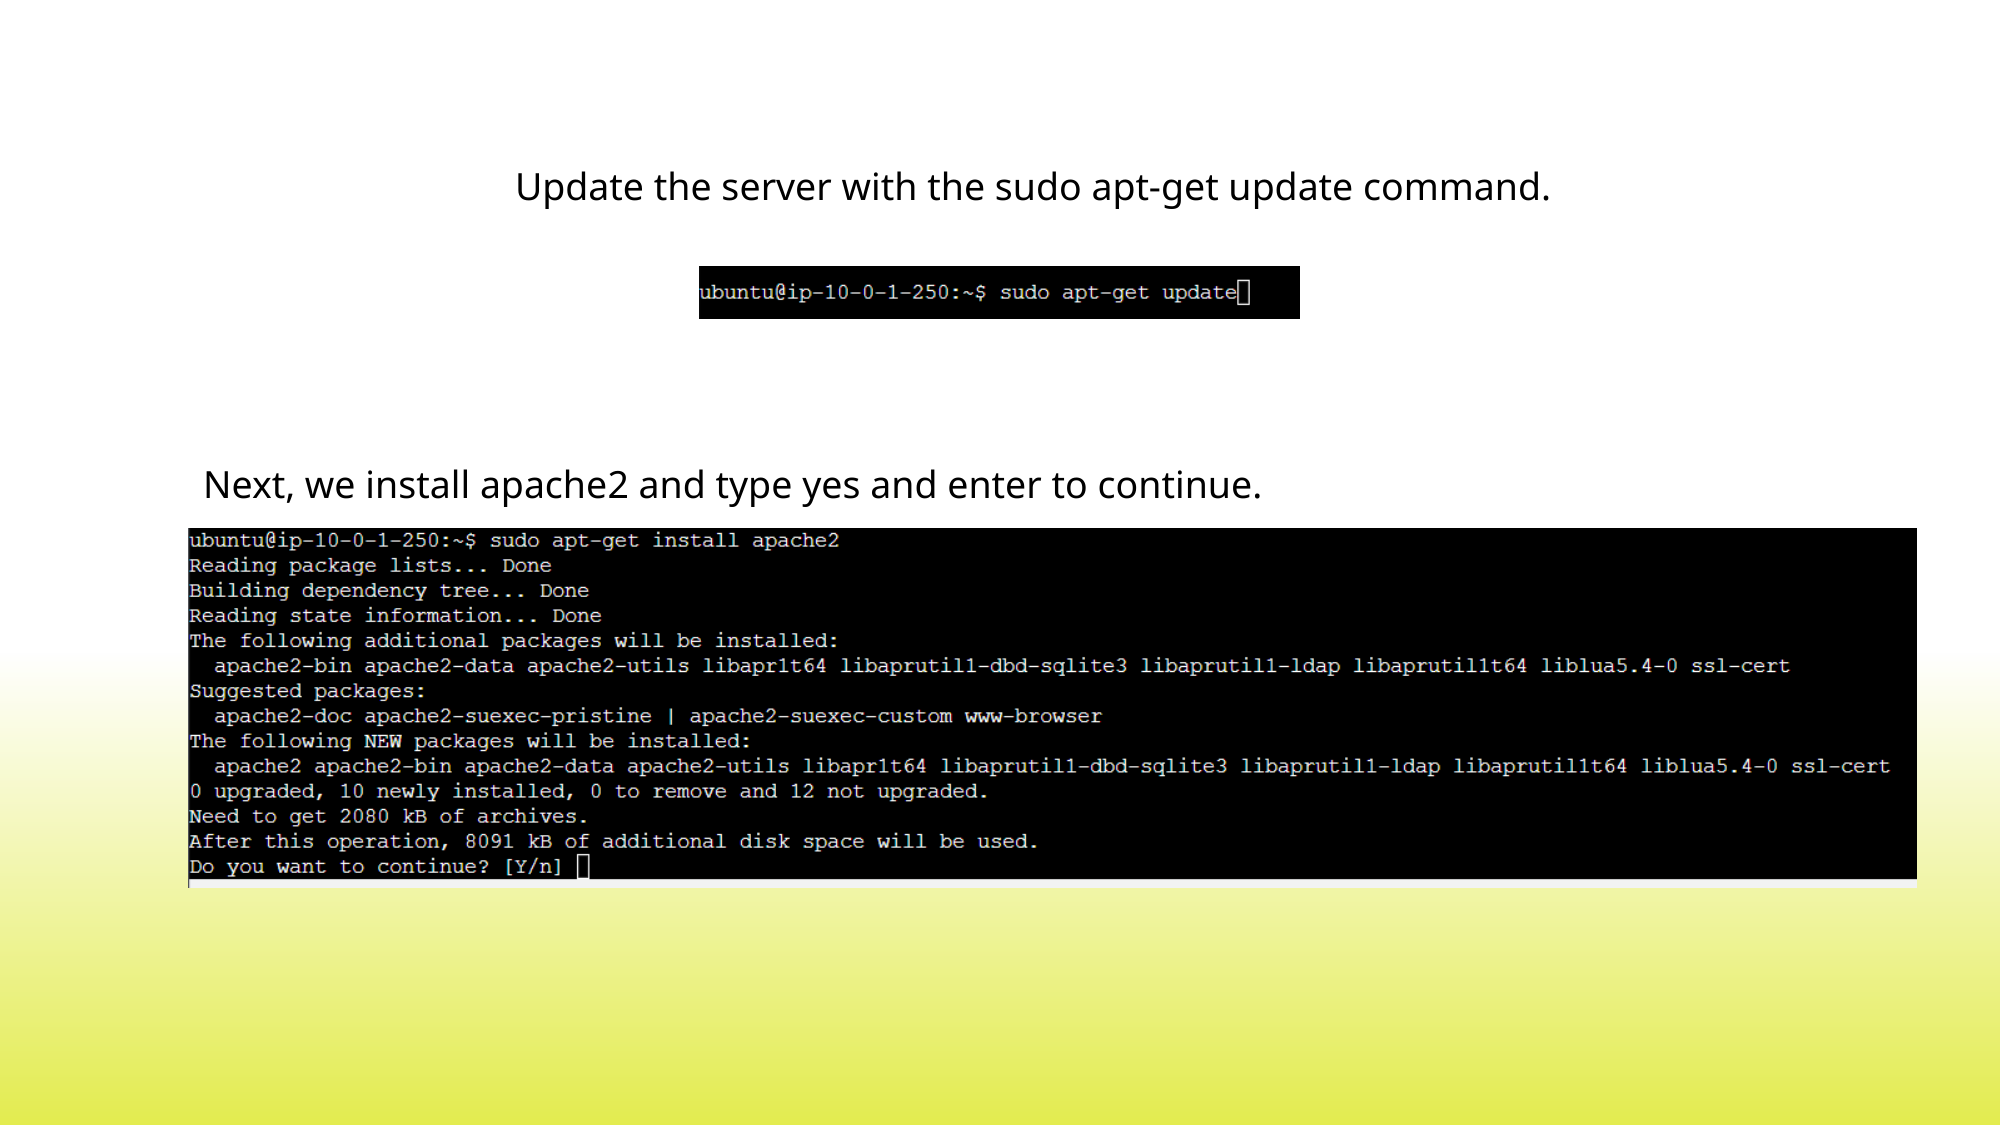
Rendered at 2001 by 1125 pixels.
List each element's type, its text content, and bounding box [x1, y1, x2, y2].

picture [699, 266, 1301, 319]
picture [188, 528, 1917, 888]
text_box Update the server with the sudo apt-get update command. [500, 155, 1567, 216]
text_box Next, we install apache2 and type yes and enter to continue. [188, 454, 1917, 514]
